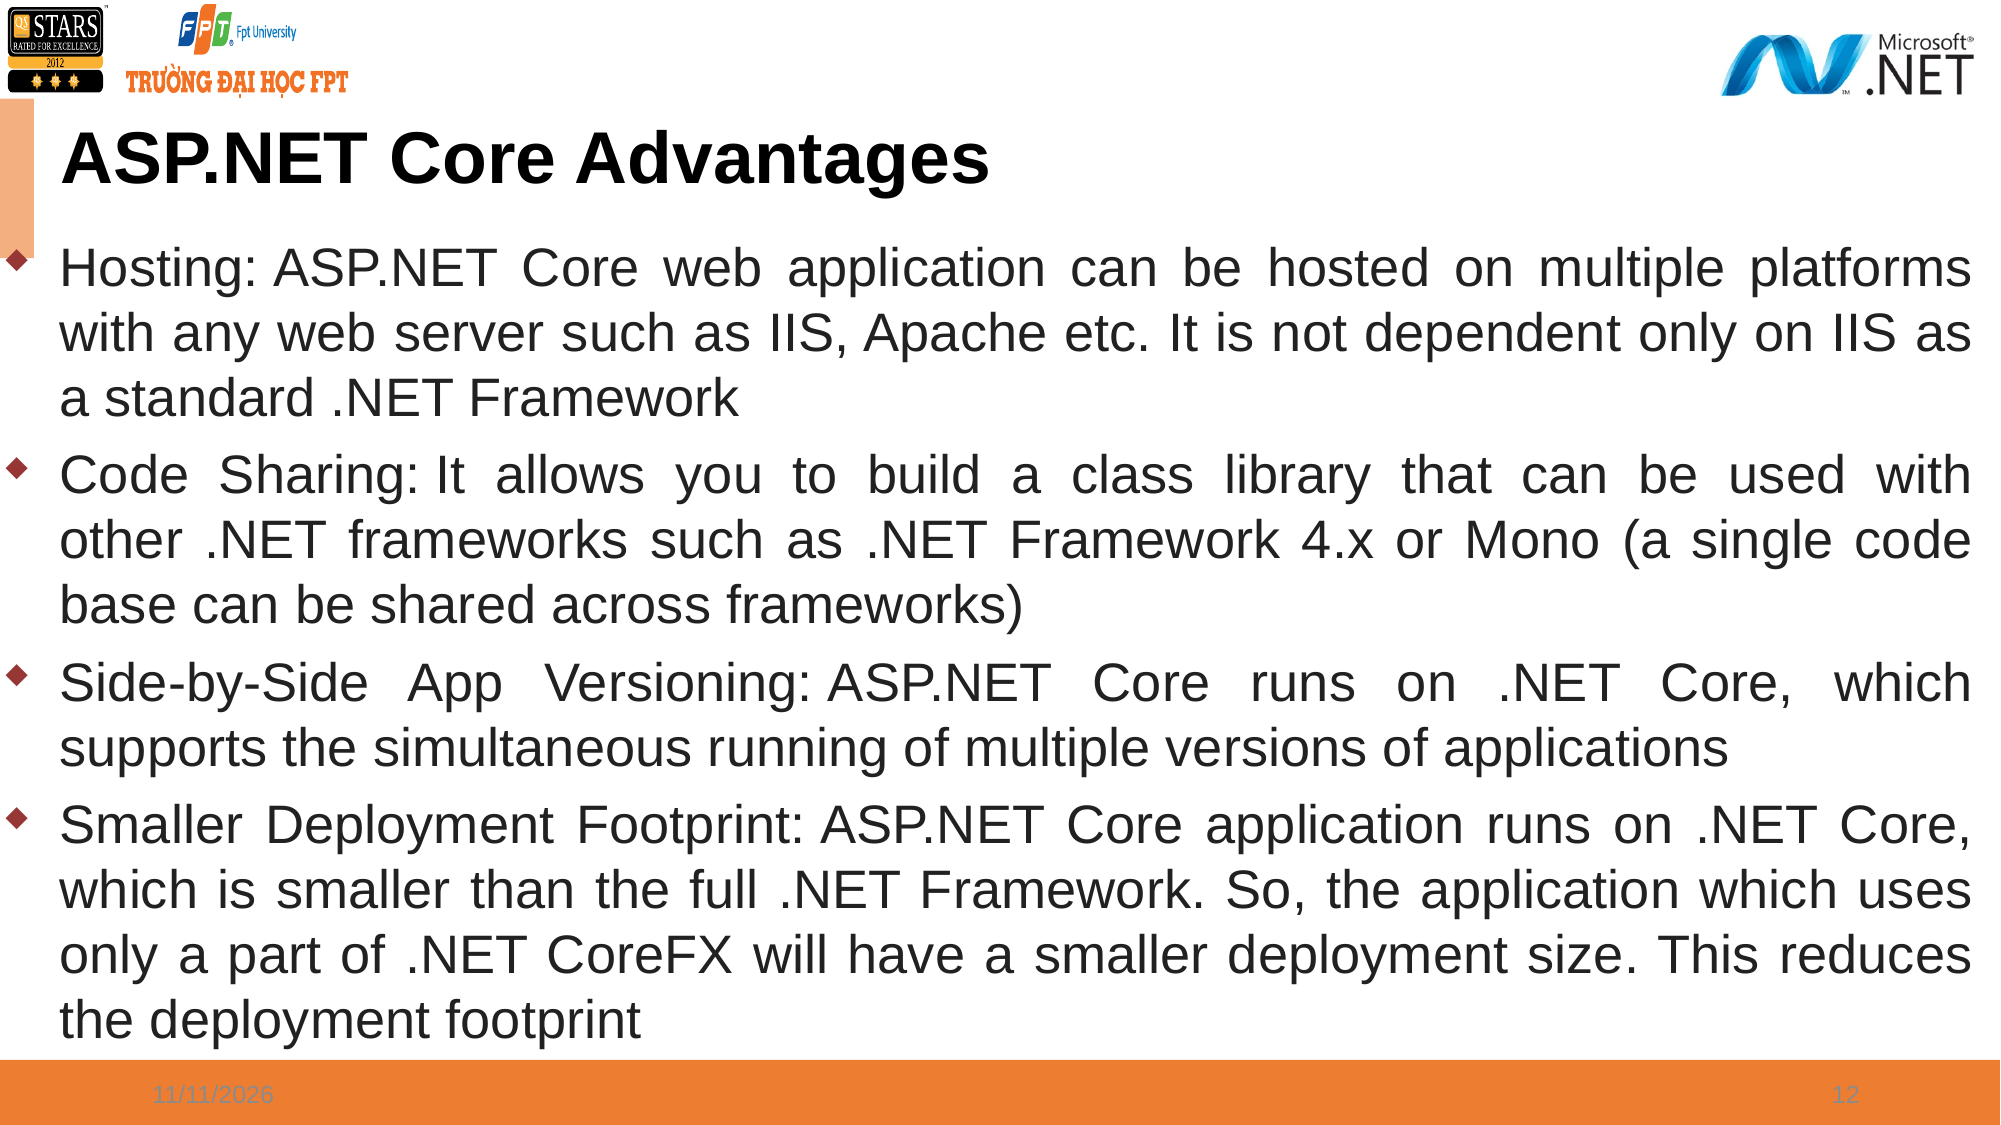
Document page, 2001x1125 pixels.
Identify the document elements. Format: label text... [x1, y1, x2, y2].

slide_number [137, 1063, 588, 1123]
text_box Hosting: ASP.NET Core web application can be hosted on multiple platforms with any web server such as IIS, Apache etc. It is not dependent only on IIS as a standard .NET Framework Code Sharing: It allows you to build a class library that can be used with other .NET frameworks such as .NET Framework 4.x or Mono (a single code base can be shared across frameworks) Side-by-Side App Versioning: ASP.NET Core runs on .NET Core, which supports the simultaneous running of multiple versions of applications Smaller Deployment Footprint: ASP.NET Core application runs on .NET Core, which is smaller than the full .NET Framework. So, the application which uses only a part of .NET CoreFX will have a smaller deployment size. This reduces the deployment footprint [0, 224, 1991, 1057]
picture [1685, 0, 2001, 129]
slide_number 12 [1424, 1063, 1875, 1123]
title ASP.NET Core Advantages [45, 112, 1345, 208]
